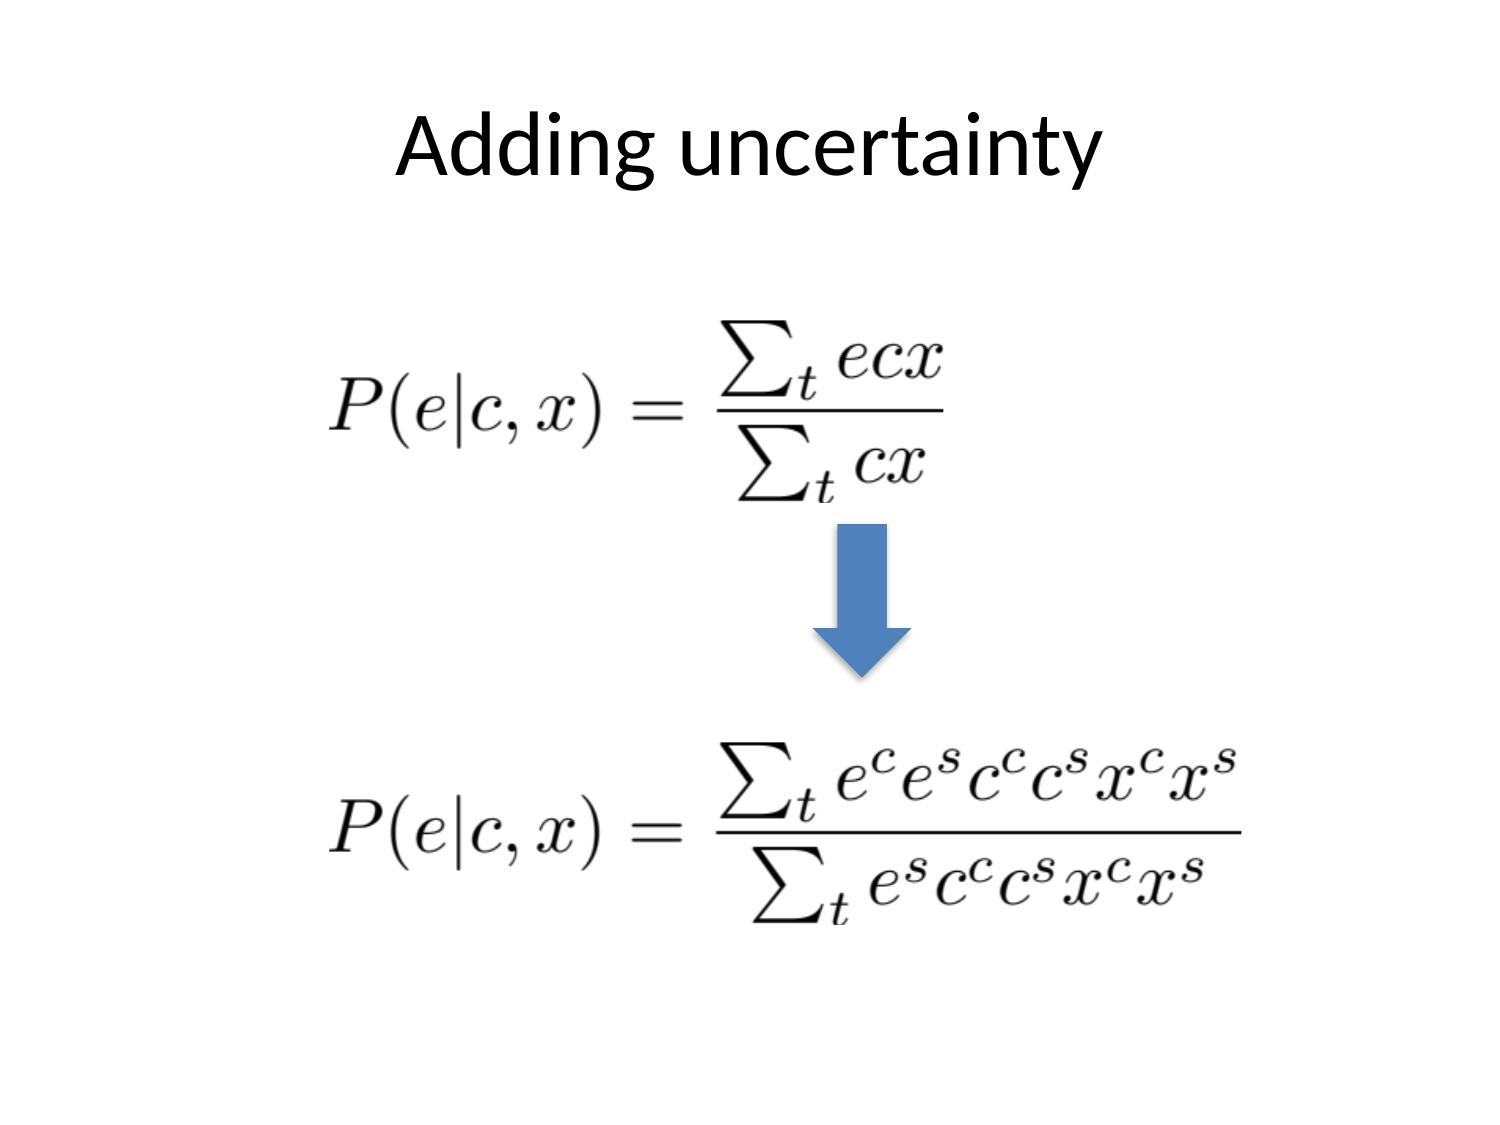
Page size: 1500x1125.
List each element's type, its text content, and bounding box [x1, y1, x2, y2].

picture [328, 741, 1242, 926]
picture [328, 318, 944, 503]
text_box [811, 523, 913, 679]
title Adding uncertainty [75, 45, 1425, 233]
